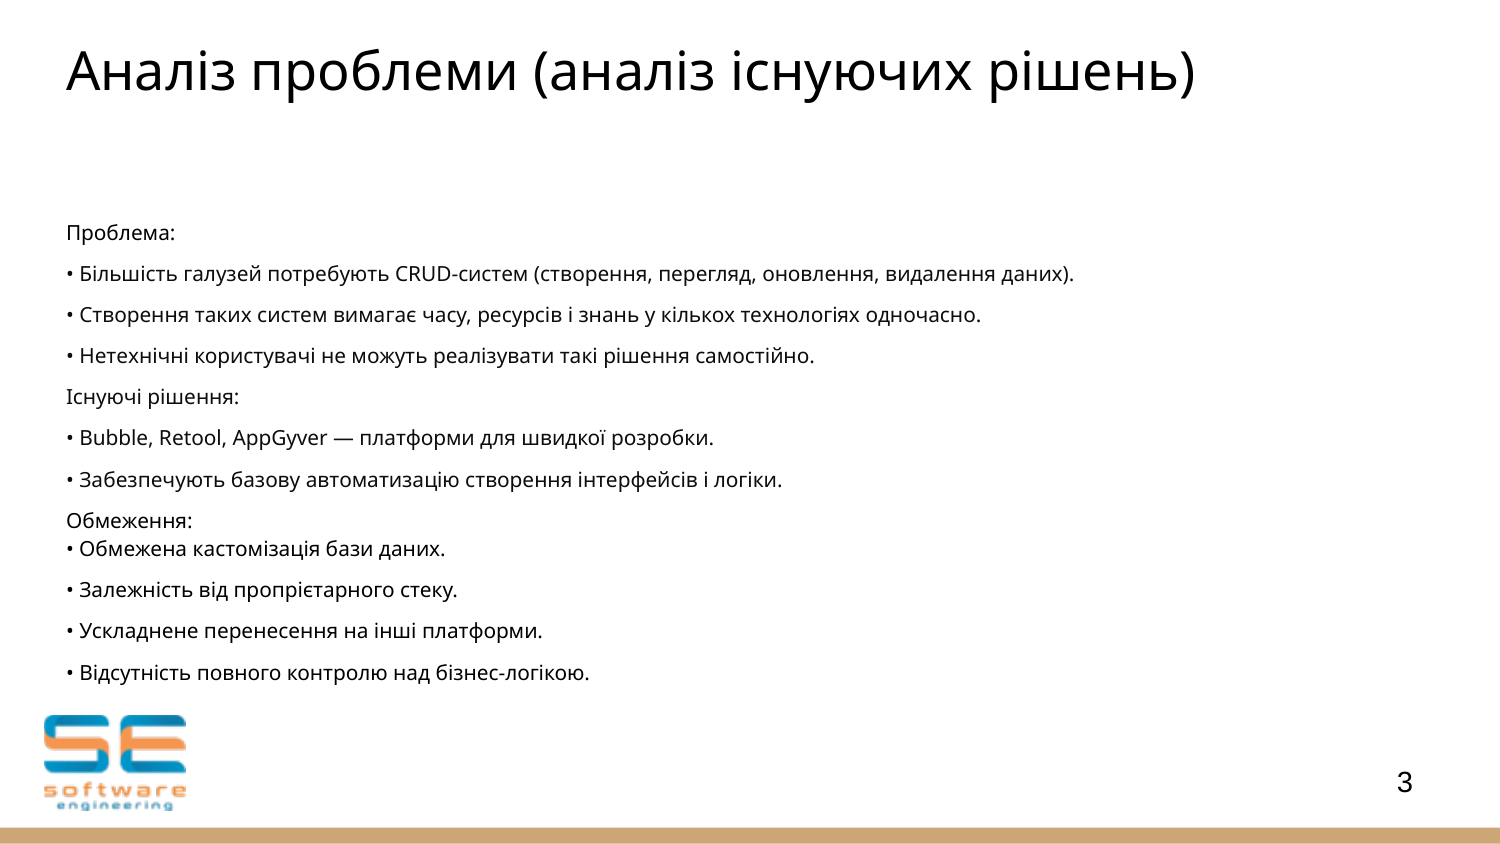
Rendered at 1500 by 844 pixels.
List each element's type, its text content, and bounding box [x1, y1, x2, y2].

picture [43, 714, 186, 811]
list Проблема: • Більшість галузей потребують CRUD-систем (створення, перегляд, оновлення, видалення даних). • Створення таких систем вимагає часу, ресурсів і знань у кількох технологіях одночасно. • Нетехнічні користувачі не можуть реалізувати такі рішення самостійно. Існуючі рішення: • Bubble, Retool, AppGyver — платформи для швидкої розробки. • Забезпечують базову автоматизацію створення інтерфейсів і логіки. Обмеження: • Обмежена кастомізація бази даних. • Залежність від пропрієтарного стеку. • Ускладнене перенесення на інші платформи. • Відсутність повного контролю над бізнес-логікою. [51, 200, 1449, 752]
text_box 3 [1382, 755, 1500, 806]
title Аналіз проблеми (аналіз існуючих рішень) [51, 0, 1449, 116]
